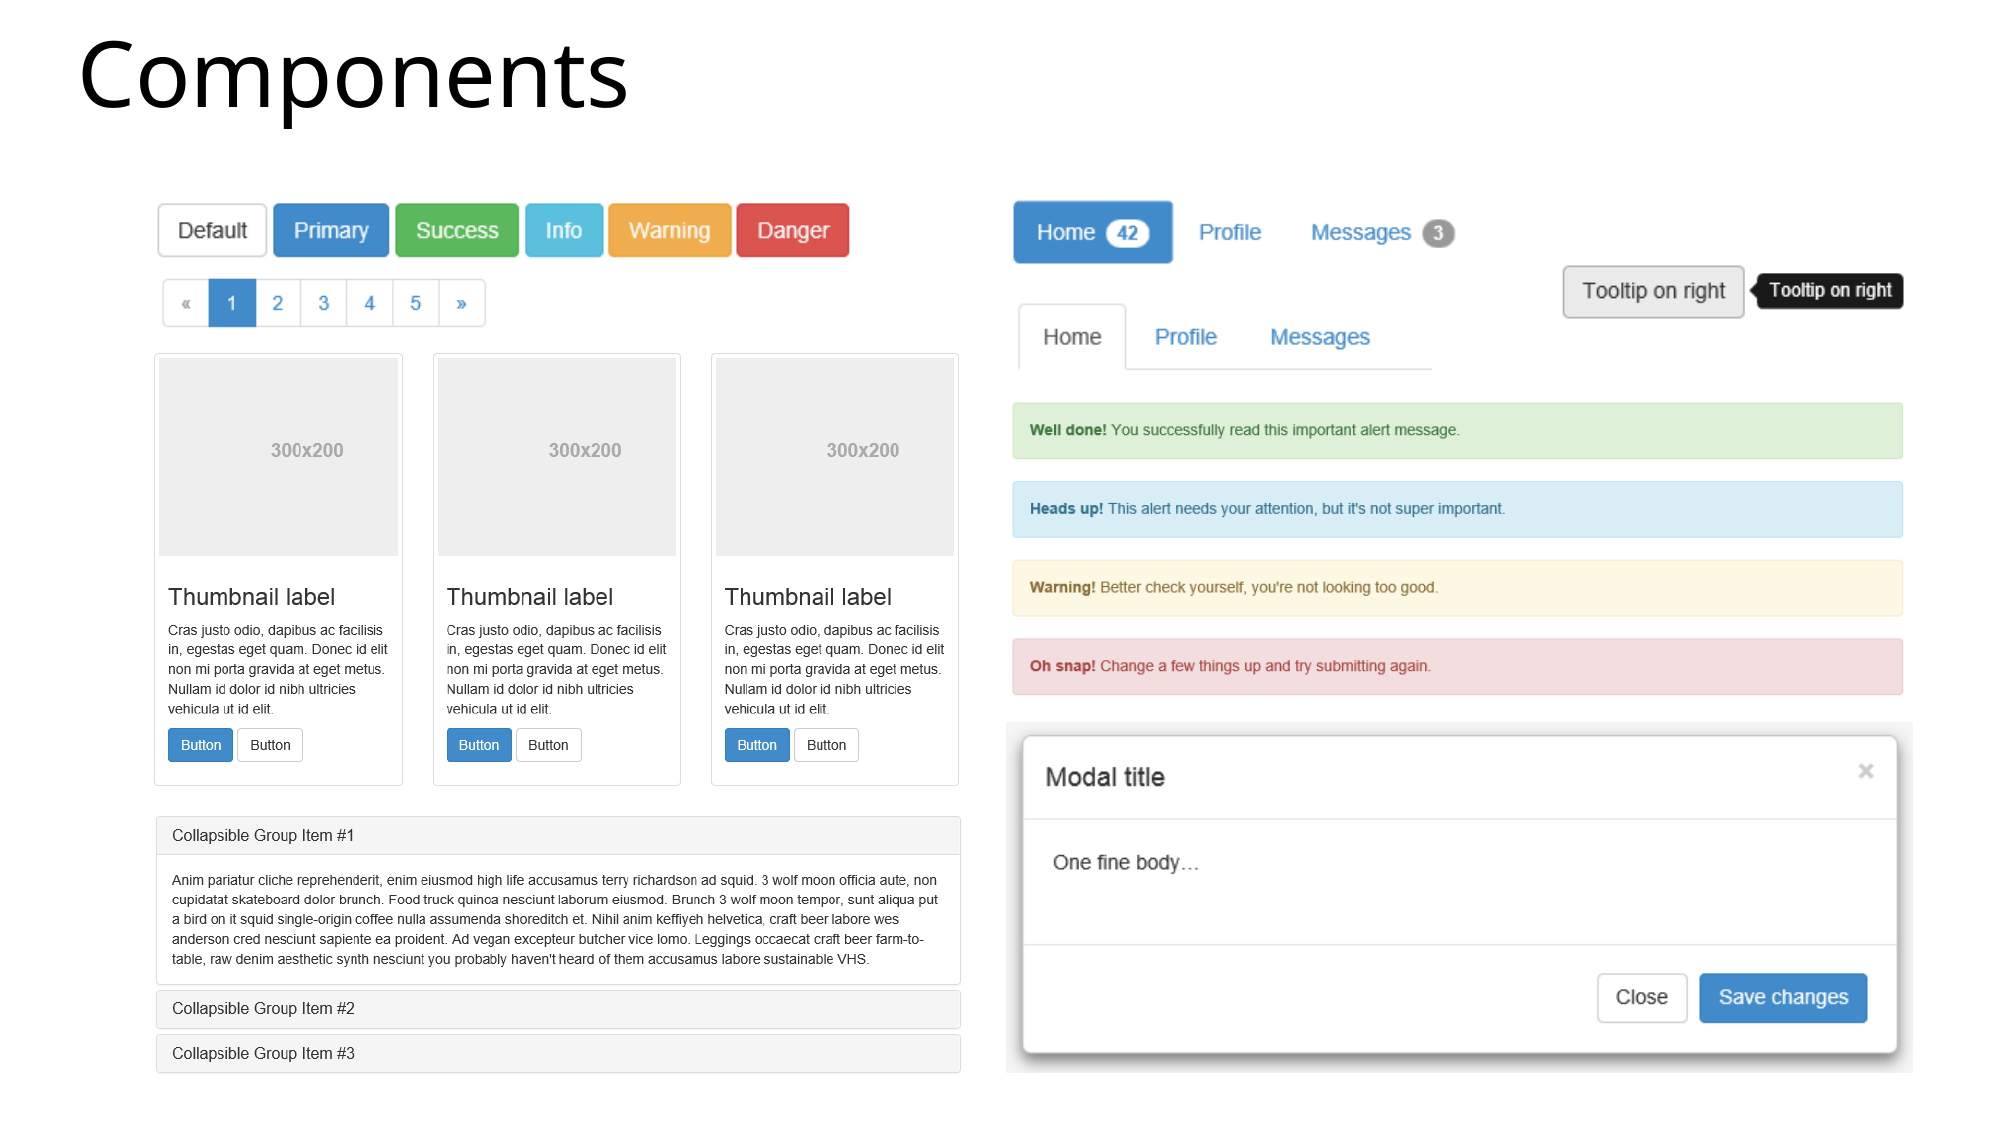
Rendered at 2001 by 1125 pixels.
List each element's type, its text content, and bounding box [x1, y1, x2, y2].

picture [1006, 299, 1432, 383]
picture [1559, 257, 1913, 325]
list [150, 276, 504, 333]
picture [150, 346, 970, 787]
picture [1006, 397, 1913, 704]
picture [1006, 193, 1468, 271]
picture [150, 811, 968, 1082]
title Components [62, 29, 1953, 205]
picture [1006, 722, 1913, 1074]
picture [150, 191, 862, 270]
